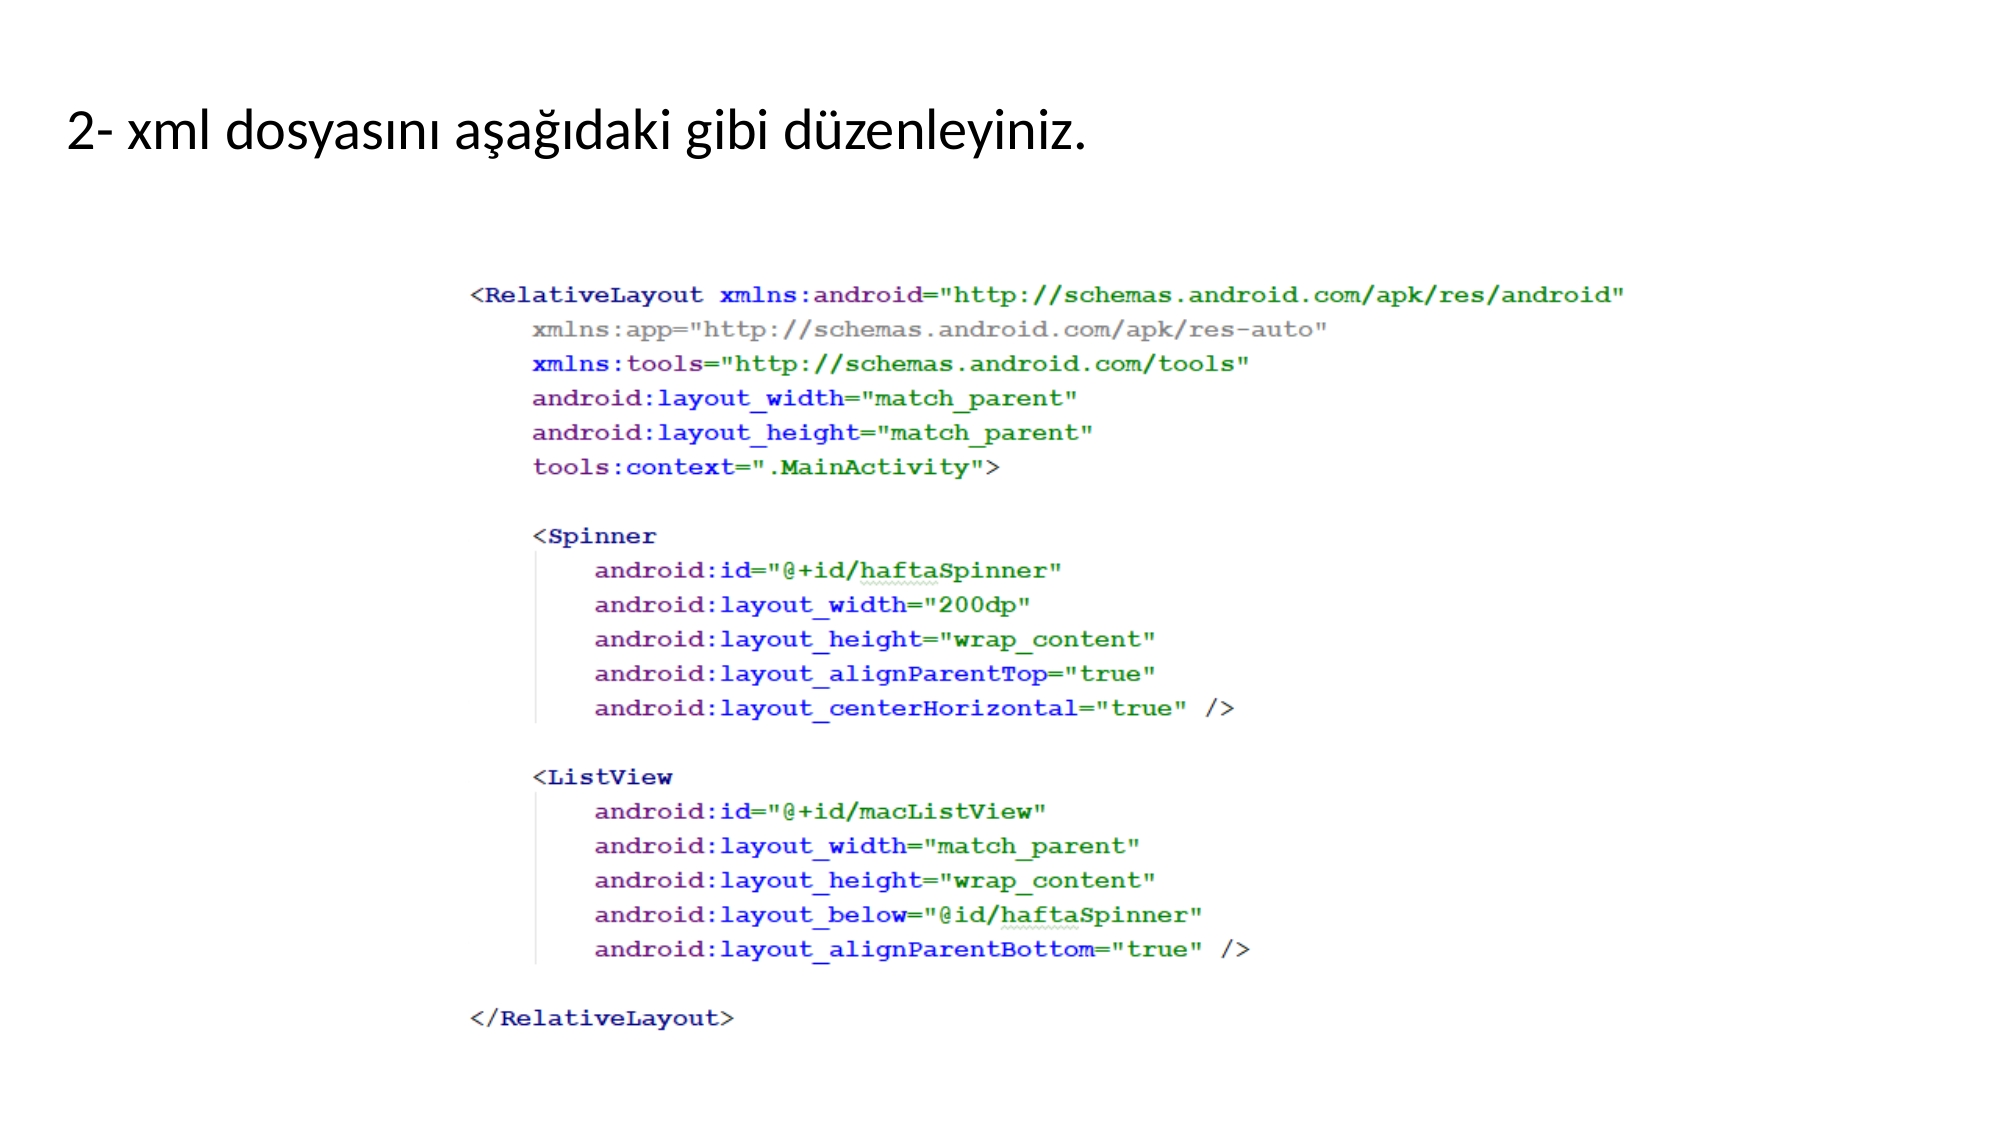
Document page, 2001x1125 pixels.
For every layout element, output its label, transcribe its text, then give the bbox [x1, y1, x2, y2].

text_box 2- xml dosyasını aşağıdaki gibi düzenleyiniz. [51, 91, 1967, 364]
picture [468, 282, 1645, 1035]
